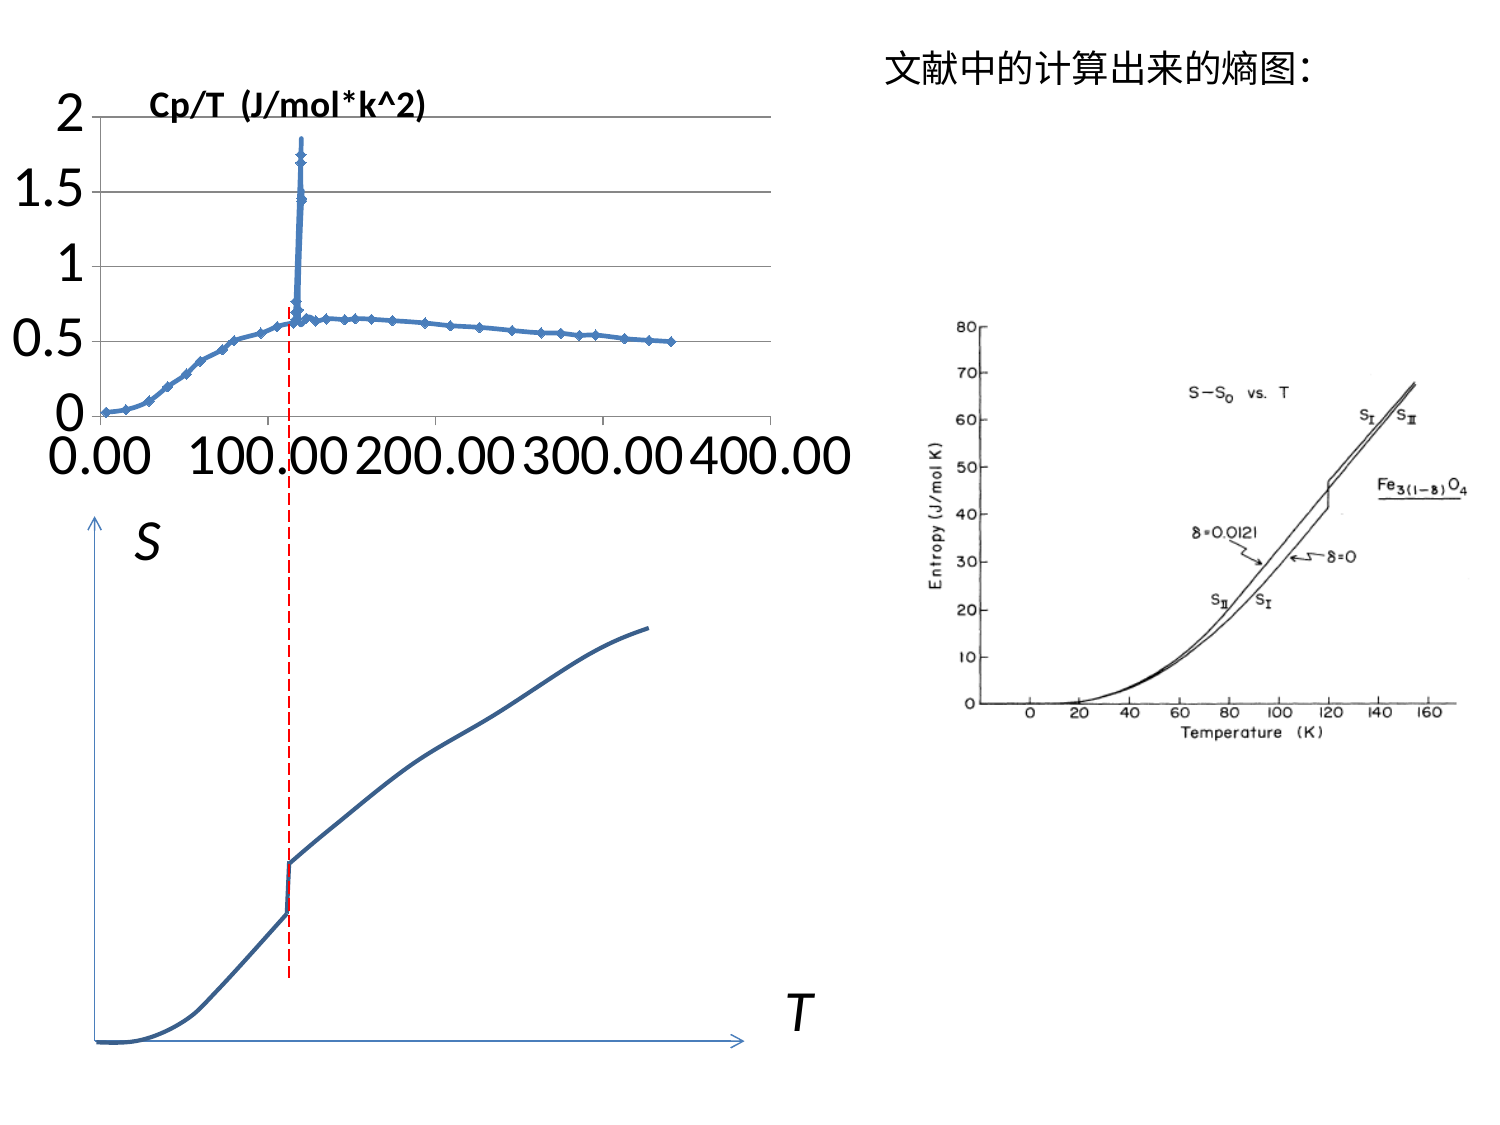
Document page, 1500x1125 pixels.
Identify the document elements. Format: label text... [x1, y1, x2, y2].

picture [904, 311, 1476, 747]
text_box T [769, 966, 870, 1051]
text_box S [119, 508, 220, 580]
text_box [101, 913, 284, 1040]
text_box [293, 626, 650, 864]
text_box 文献中的计算出来的熵图： [875, 37, 1463, 98]
chart [0, 0, 870, 500]
